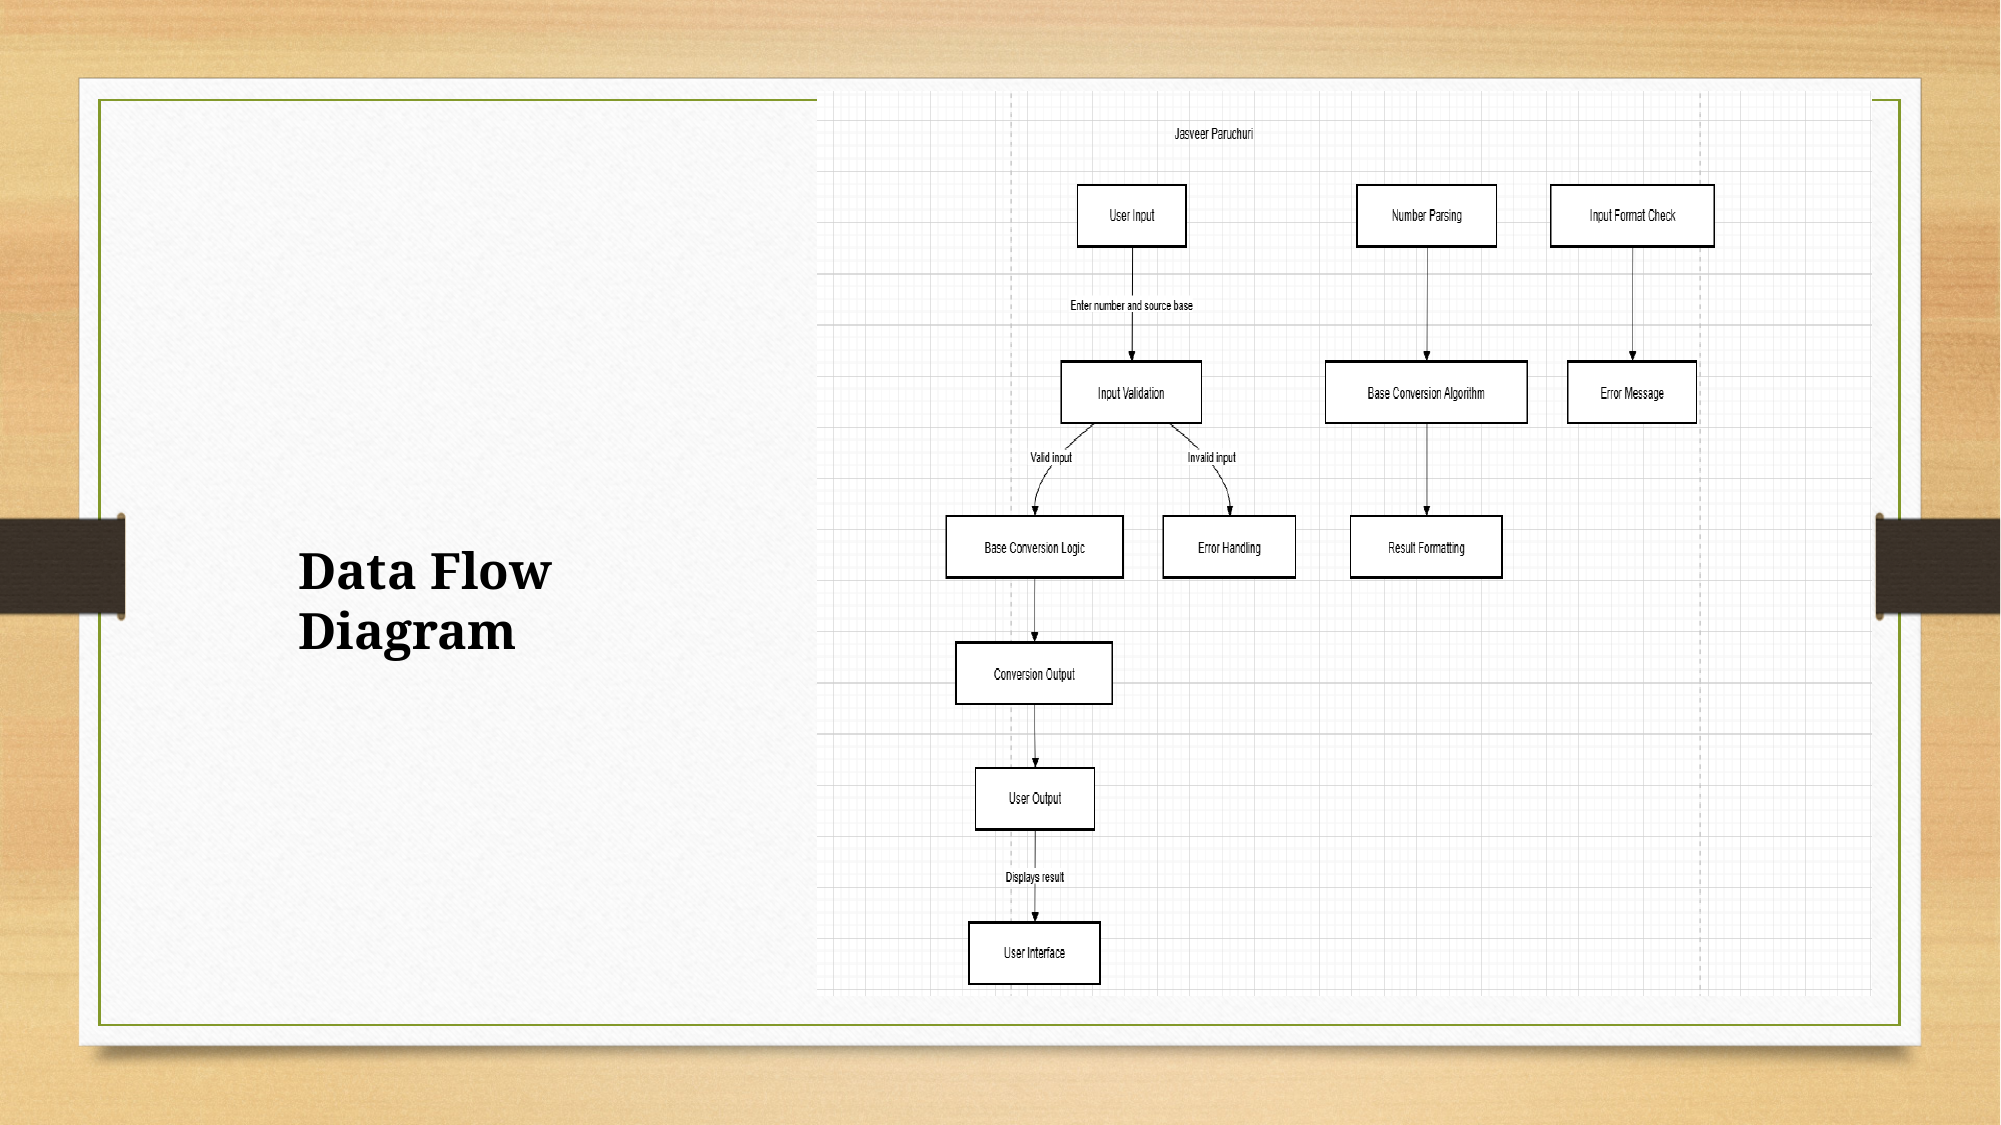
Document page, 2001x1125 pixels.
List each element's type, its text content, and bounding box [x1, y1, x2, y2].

text_box Data Flow Diagram [283, 532, 758, 667]
picture [0, 0, 2001, 1125]
